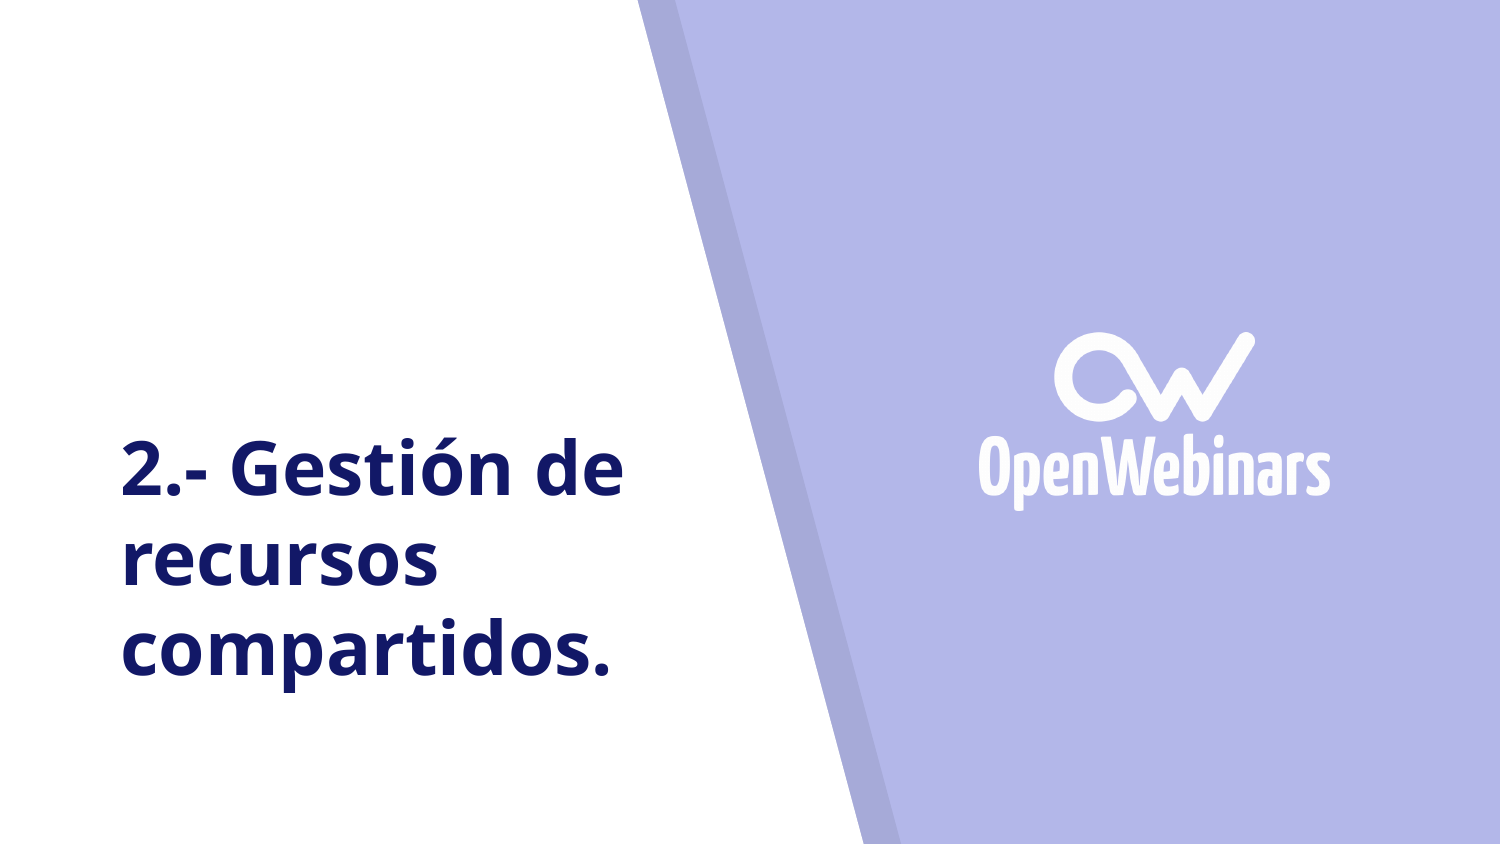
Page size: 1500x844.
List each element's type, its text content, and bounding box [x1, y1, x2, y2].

title 2.- Gestión de recursos compartidos. [105, 396, 799, 705]
picture [978, 332, 1330, 512]
